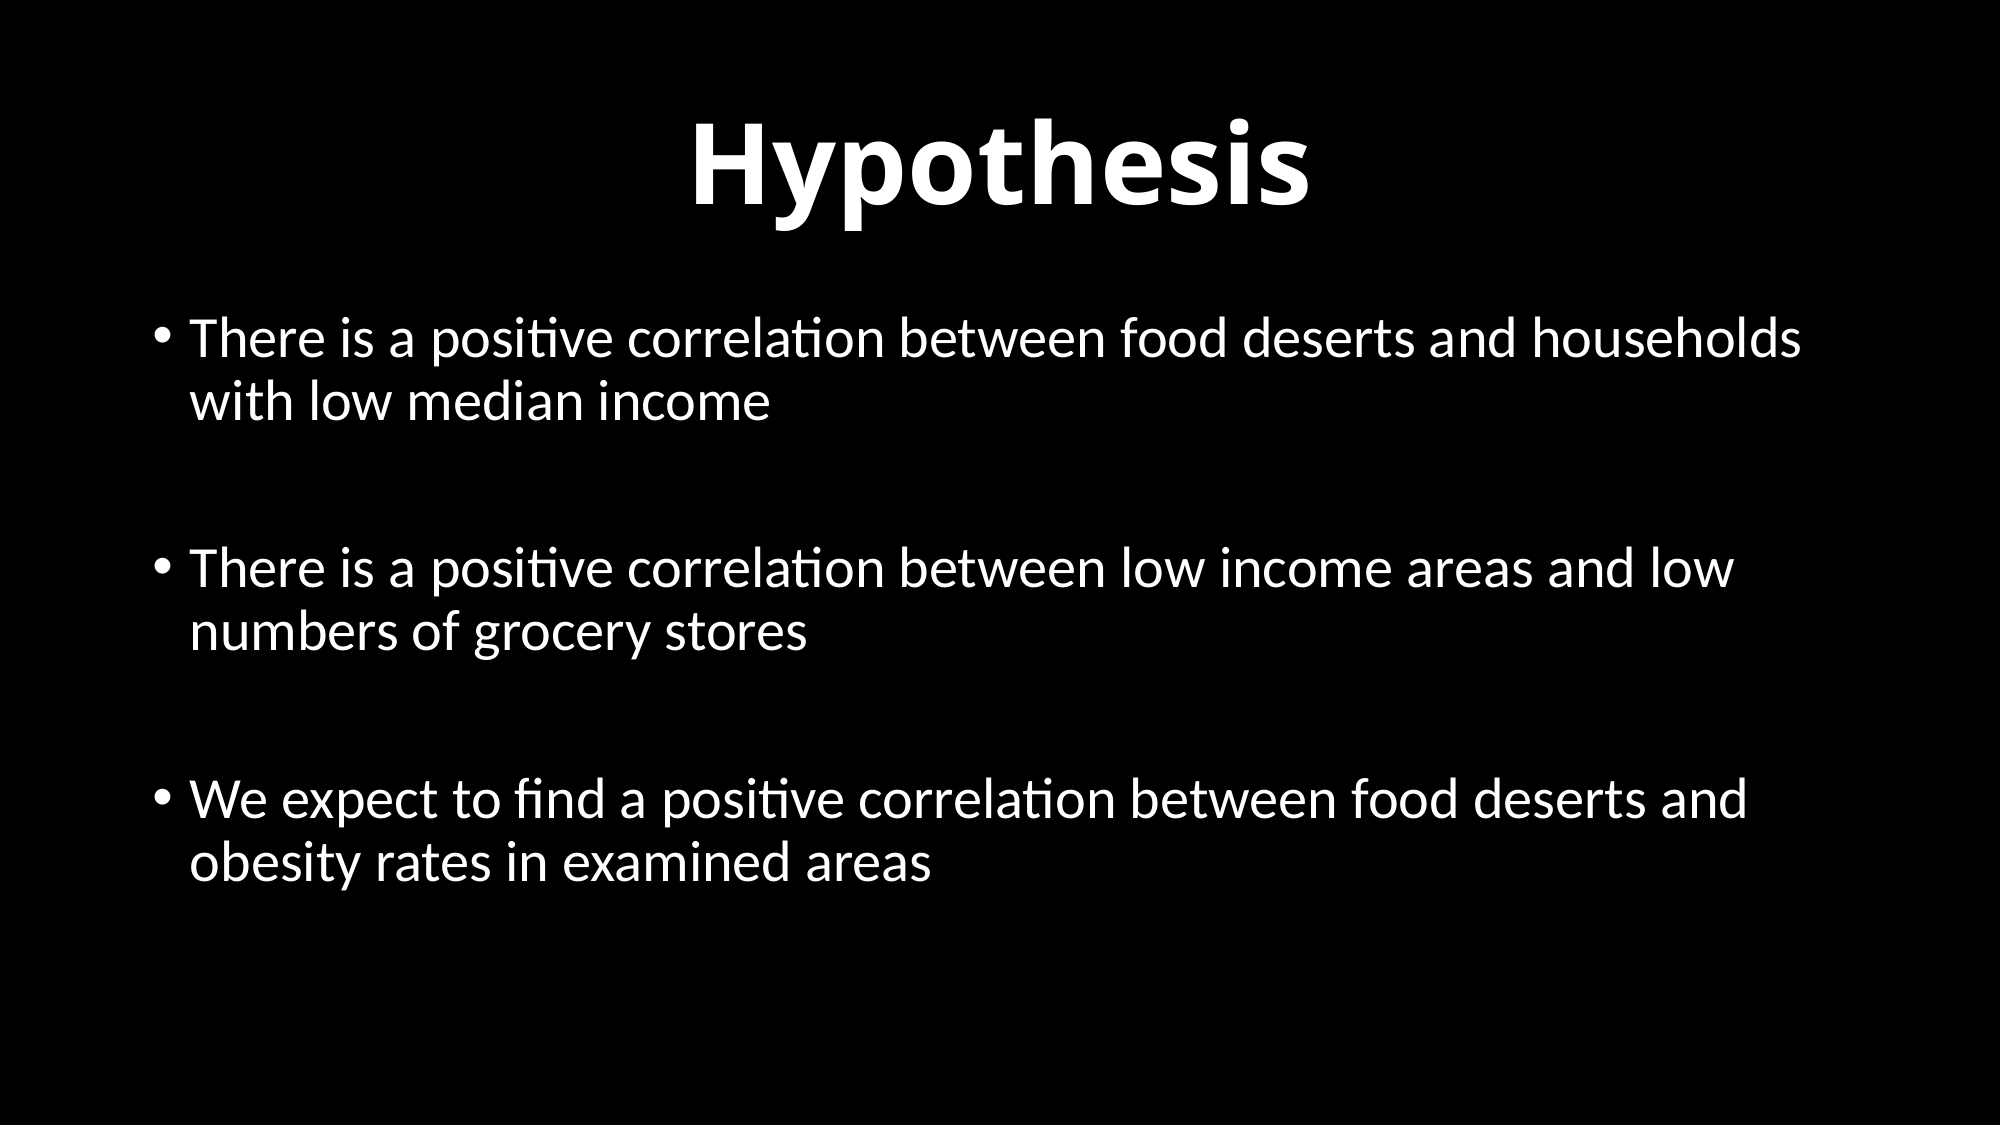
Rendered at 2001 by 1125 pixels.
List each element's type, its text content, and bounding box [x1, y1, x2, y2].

list There is a positive correlation between food deserts and households with low median income There is a positive correlation between low income areas and low numbers of grocery stores We expect to find a positive correlation between food deserts and obesity rates in examined areas [137, 299, 1863, 1014]
title Hypothesis [137, 59, 1863, 278]
